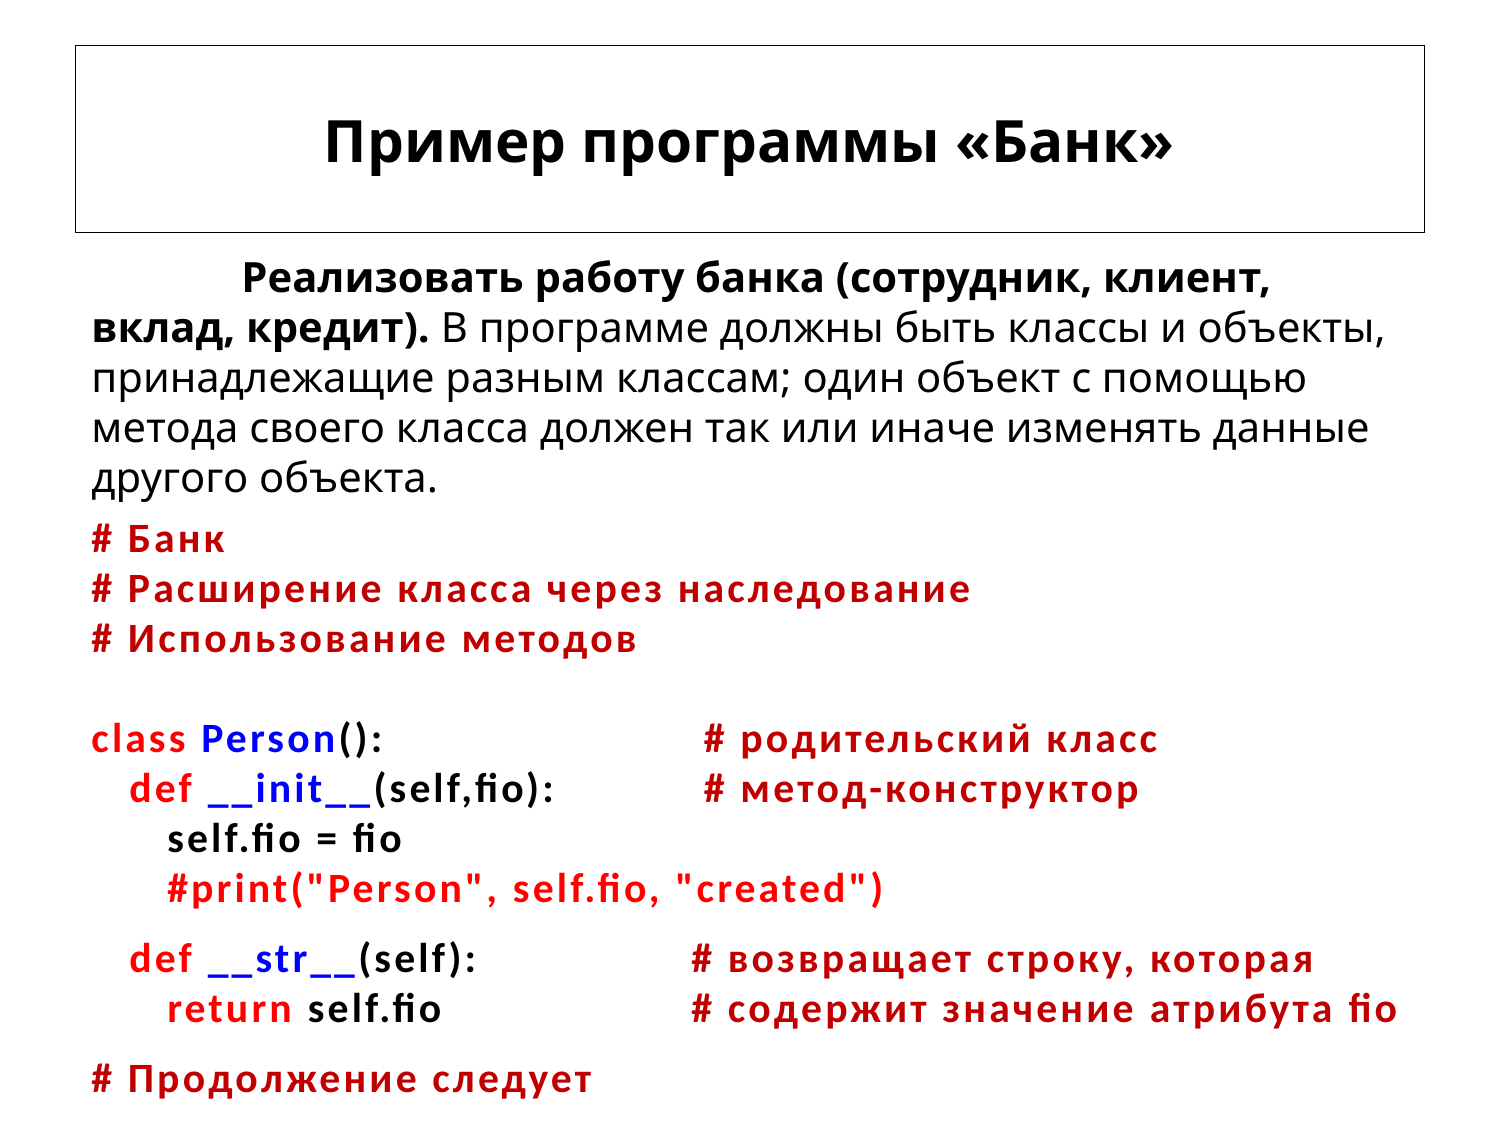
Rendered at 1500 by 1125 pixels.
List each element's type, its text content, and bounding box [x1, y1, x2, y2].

text_box # Банк # Расширение класса через наследование # Использование методов class Person(): # родительский класс def __init__(self,fio): # метод-конструктор self.fio = fio #print("Person", self.fio, "created") def __str__(self): # возвращает строку, которая return self.fio # содержит значение атрибута fio # Продолжение следует [76, 509, 1424, 1109]
text_box Реализовать работу банка (сотрудник, клиент, вклад, кредит). В программе должны быть классы и объекты, принадлежащие разным классам; один объект с помощью метода своего класса должен так или иначе изменять данные другого объекта. [76, 243, 1424, 509]
title Пример программы «Банк» [75, 45, 1425, 233]
